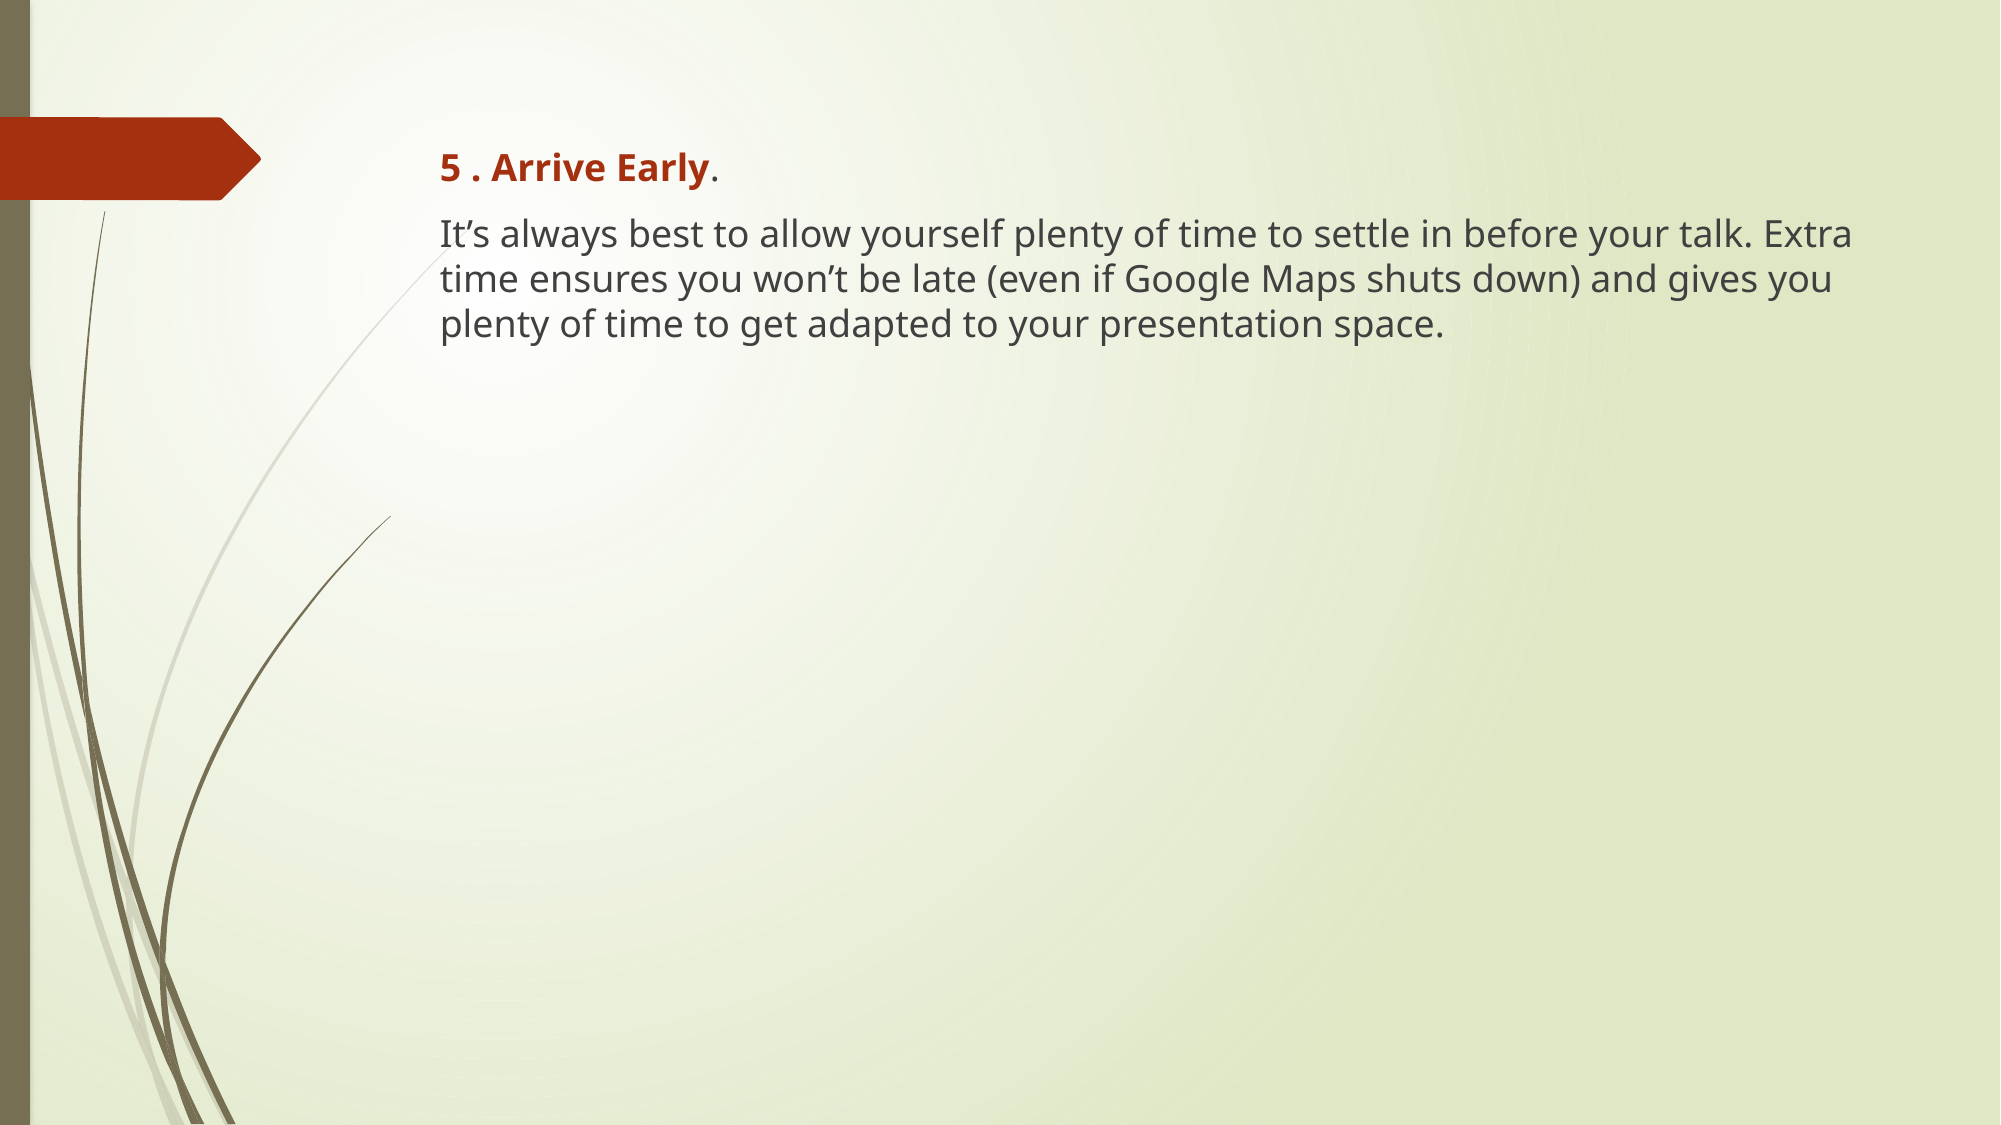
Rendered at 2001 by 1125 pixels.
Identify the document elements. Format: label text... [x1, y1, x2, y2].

list 5 . Arrive Early. It’s always best to allow yourself plenty of time to settle in before your talk. Extra time ensures you won’t be late (even if Google Maps shuts down) and gives you plenty of time to get adapted to your presentation space. [424, 136, 1888, 970]
